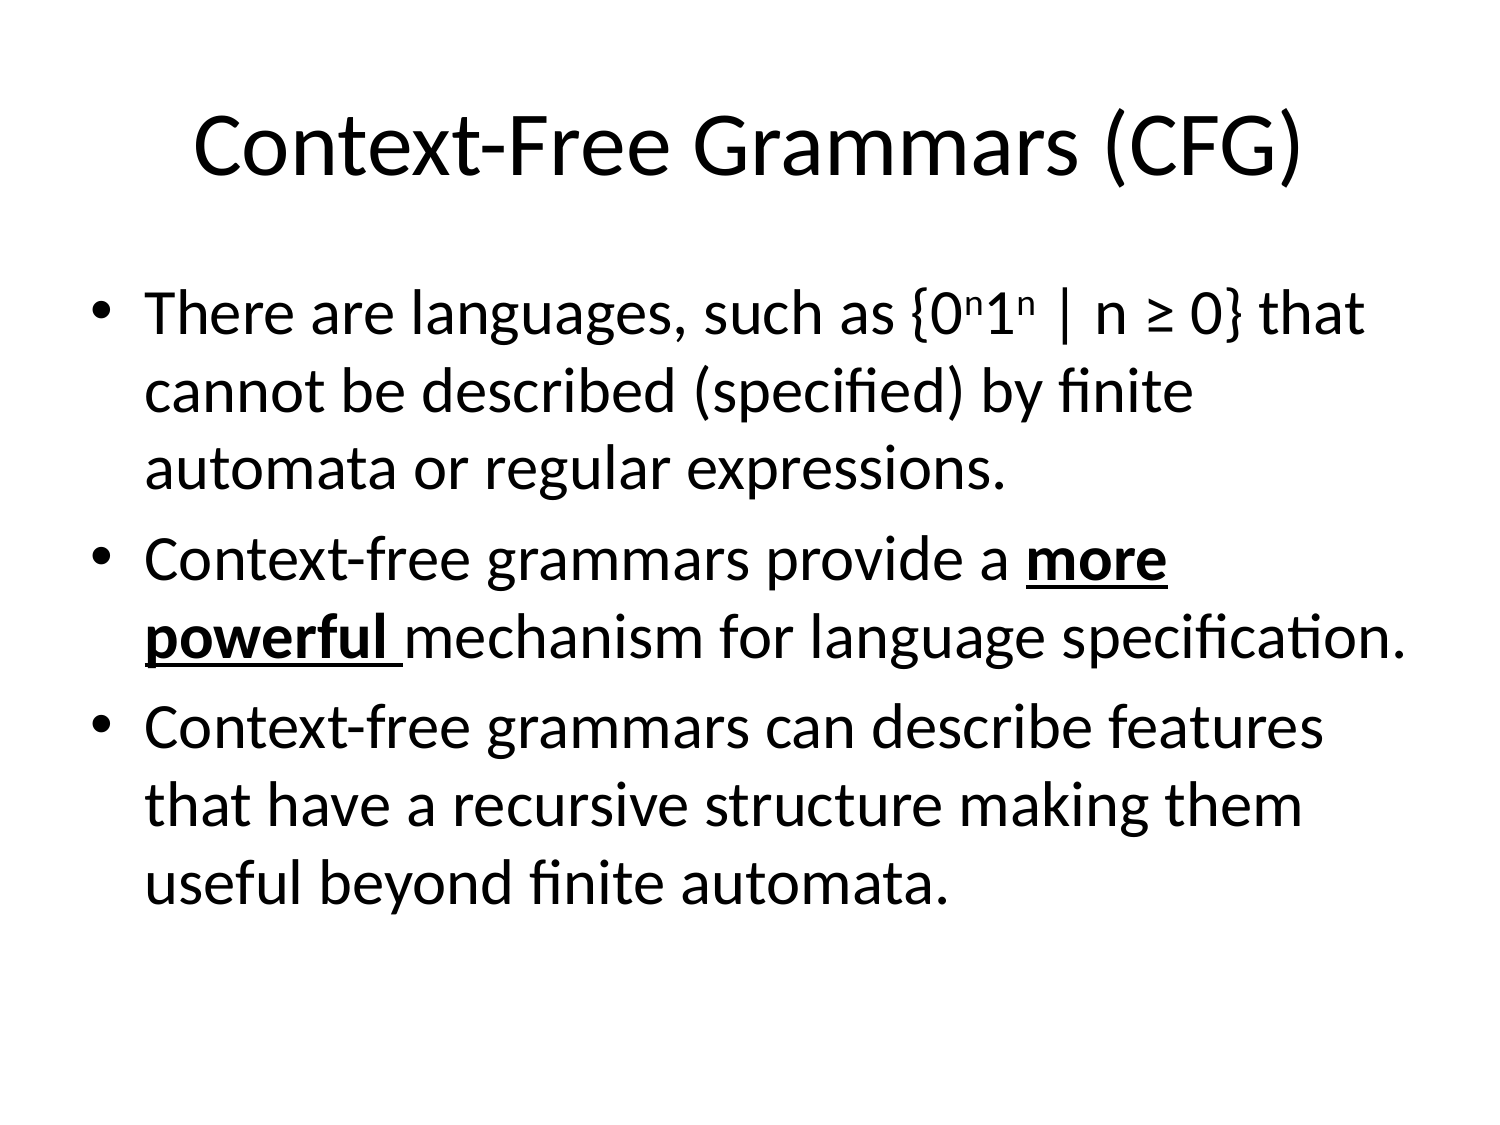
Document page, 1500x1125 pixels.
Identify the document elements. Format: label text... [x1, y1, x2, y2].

title Context-Free Grammars (CFG) [75, 45, 1425, 233]
list There are languages, such as {0n1n | n ≥ 0} that cannot be described (specified) by finite automata or regular expressions. Context-free grammars provide a more powerful mechanism for language specification. Context-free grammars can describe features that have a recursive structure making them useful beyond finite automata. [75, 262, 1425, 1005]
